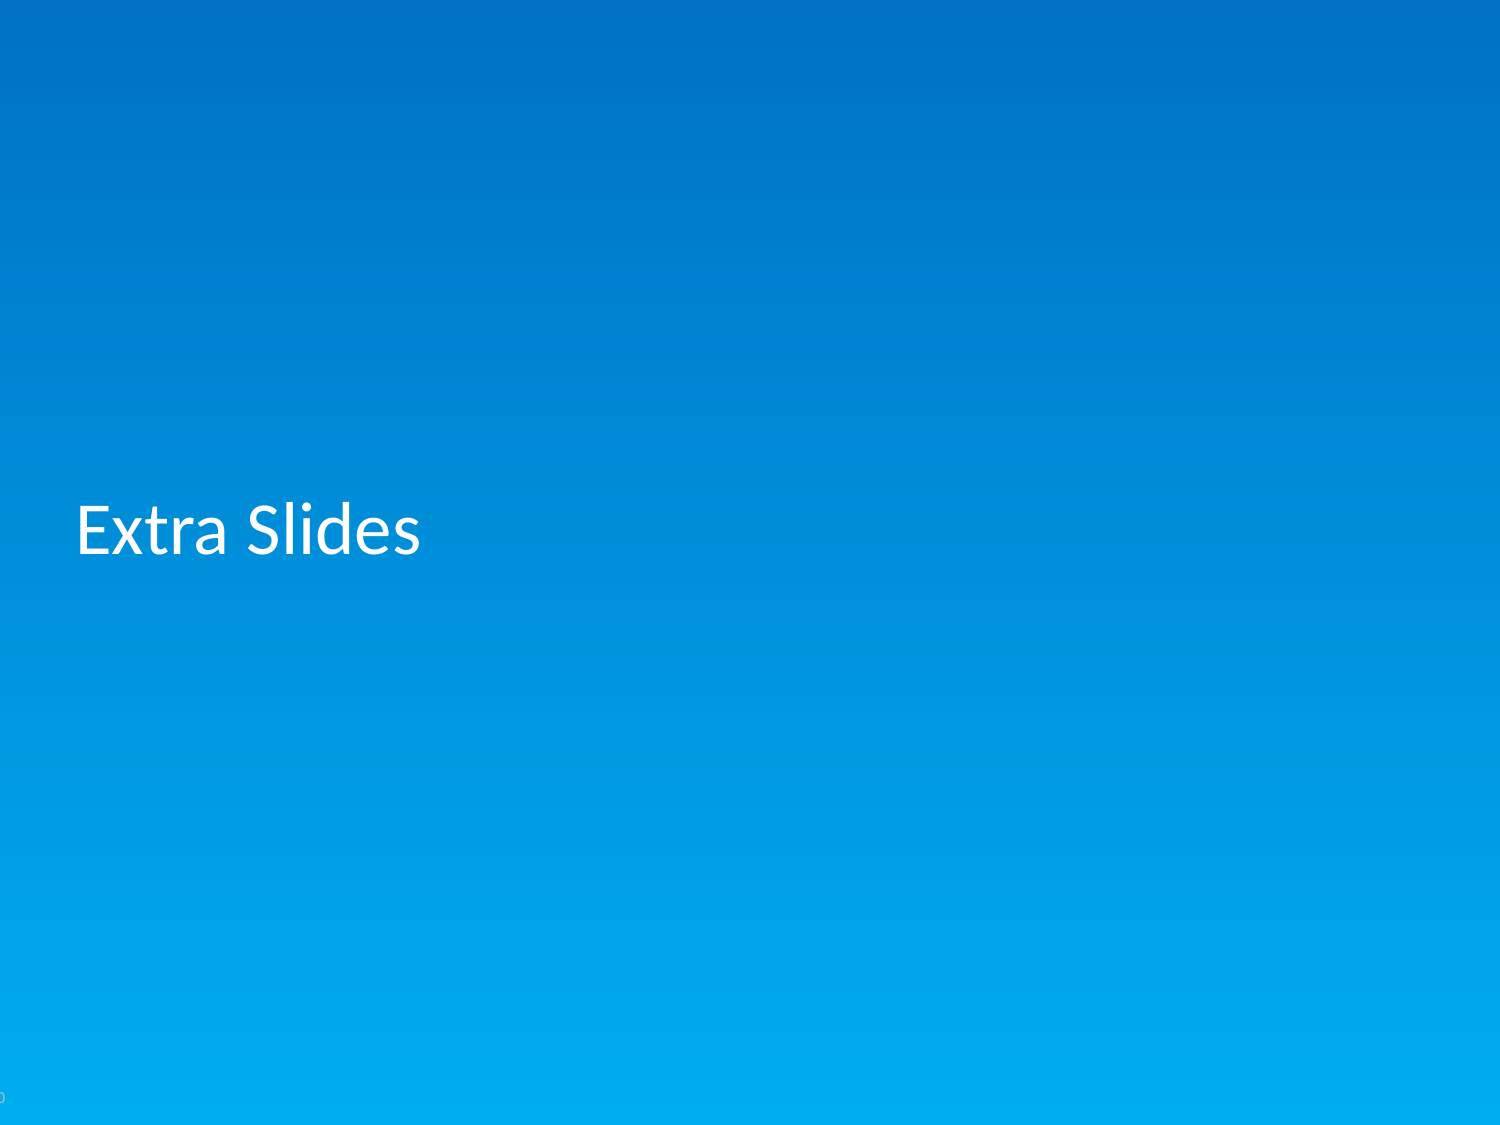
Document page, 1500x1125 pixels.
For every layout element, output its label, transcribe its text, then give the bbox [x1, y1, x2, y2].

title Extra Slides [75, 412, 1438, 636]
